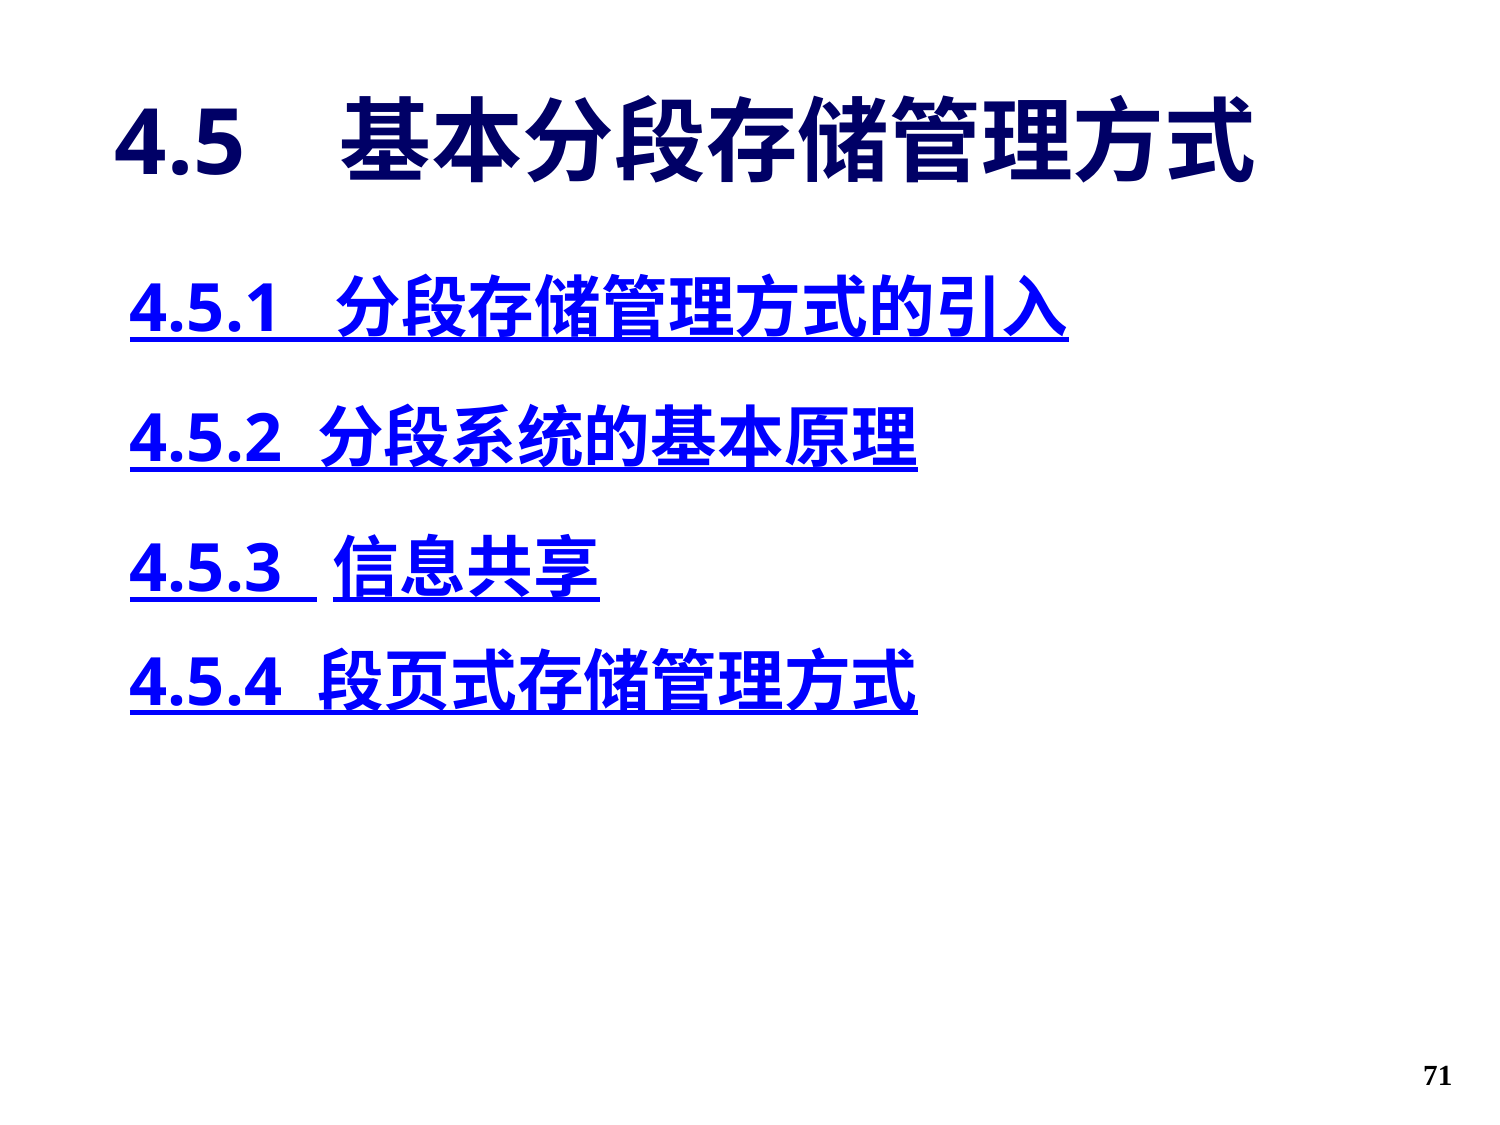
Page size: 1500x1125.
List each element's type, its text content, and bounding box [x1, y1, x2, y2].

text_box 4.5.1 分段存储管理方式的引入 4.5.2 分段系统的基本原理 4.5.3 信息共享 4.5.4 段页式存储管理方式 [115, 257, 1378, 743]
slide_number 71 [1155, 1024, 1468, 1100]
title 4.5 基本分段存储管理方式 [99, 42, 1415, 201]
